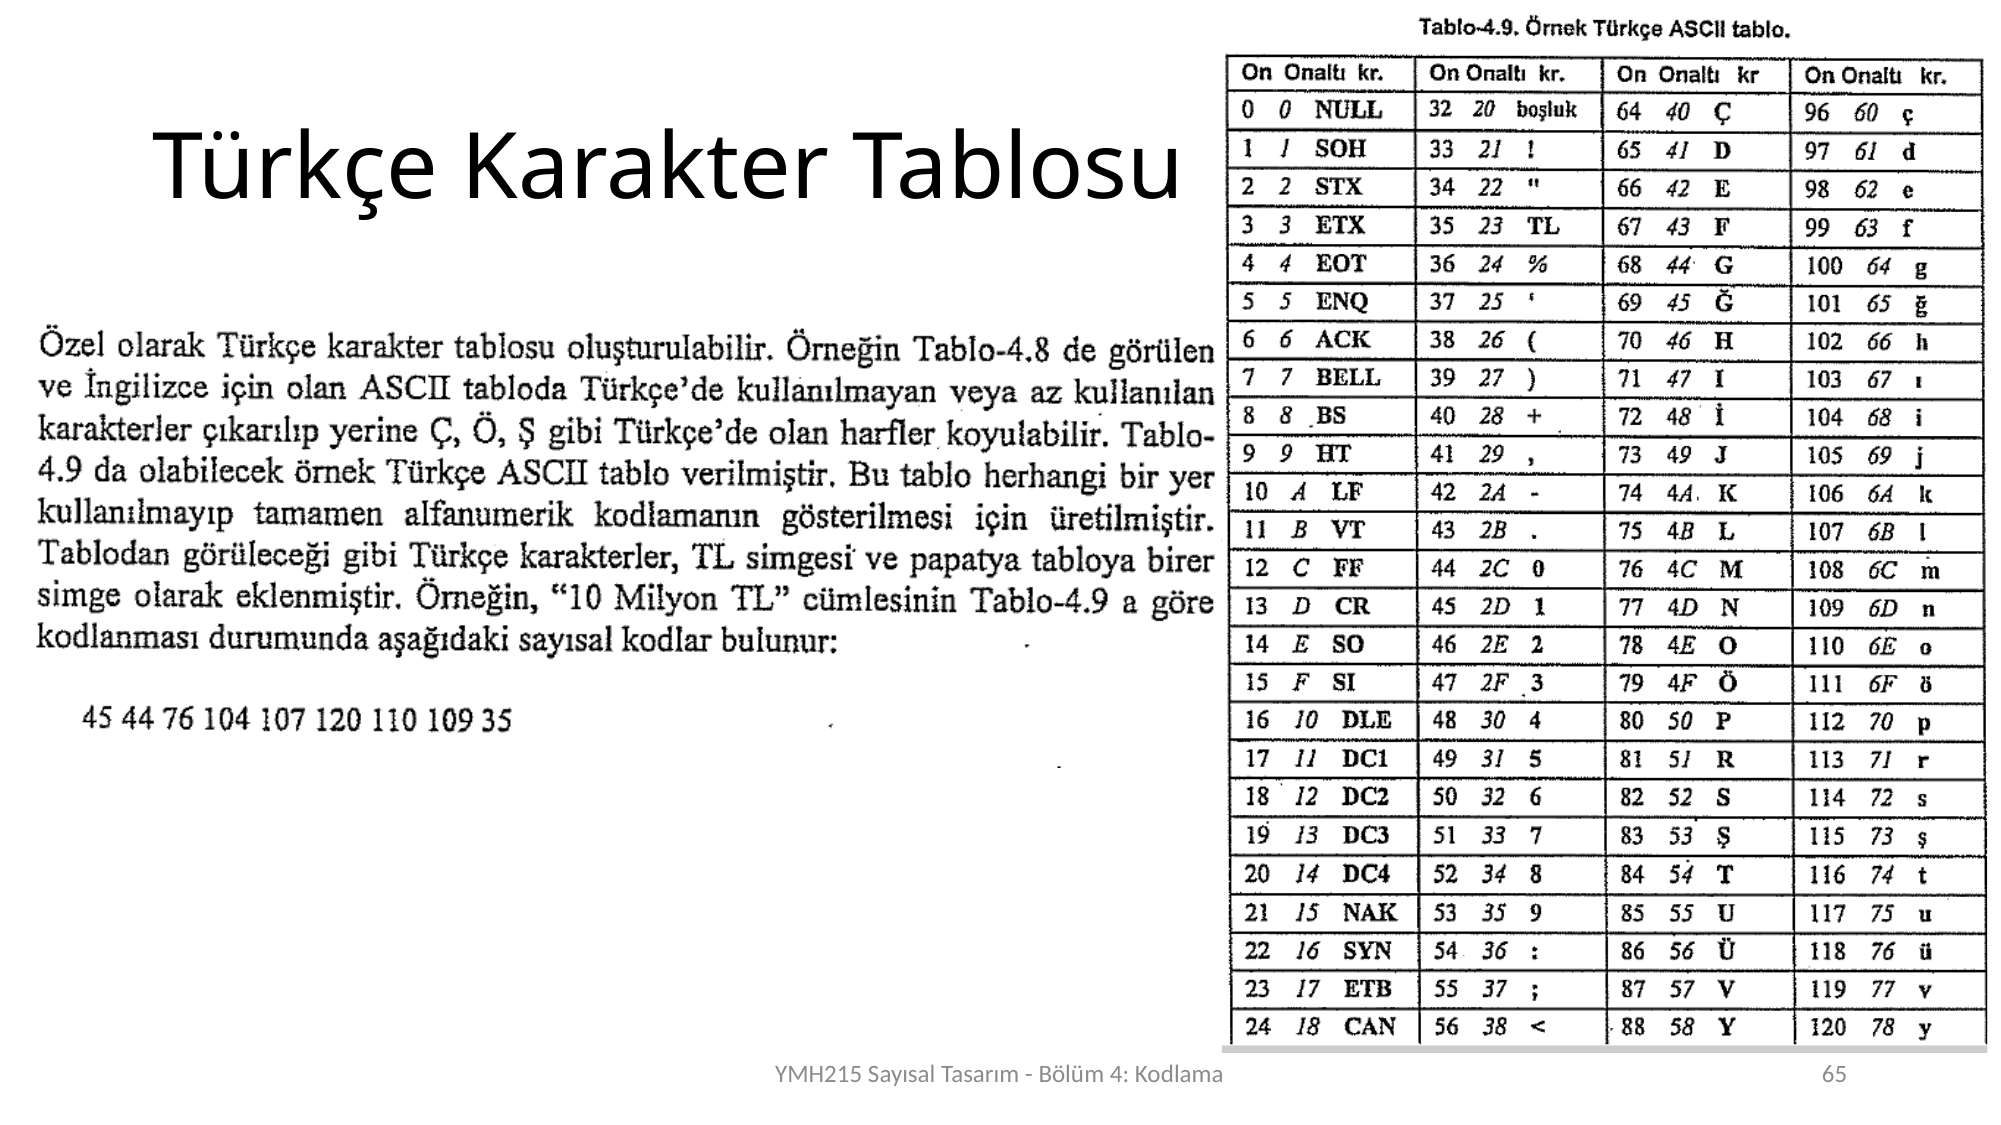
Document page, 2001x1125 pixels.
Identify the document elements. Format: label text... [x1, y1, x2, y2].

title Türkçe Karakter Tablosu [137, 59, 1221, 278]
picture [0, 320, 1221, 768]
slide_number 65 [1412, 1054, 1863, 1103]
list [1221, 0, 1988, 1054]
footer YMH215 Sayısal Tasarım - Bölüm 4: Kodlama [662, 1042, 1338, 1103]
